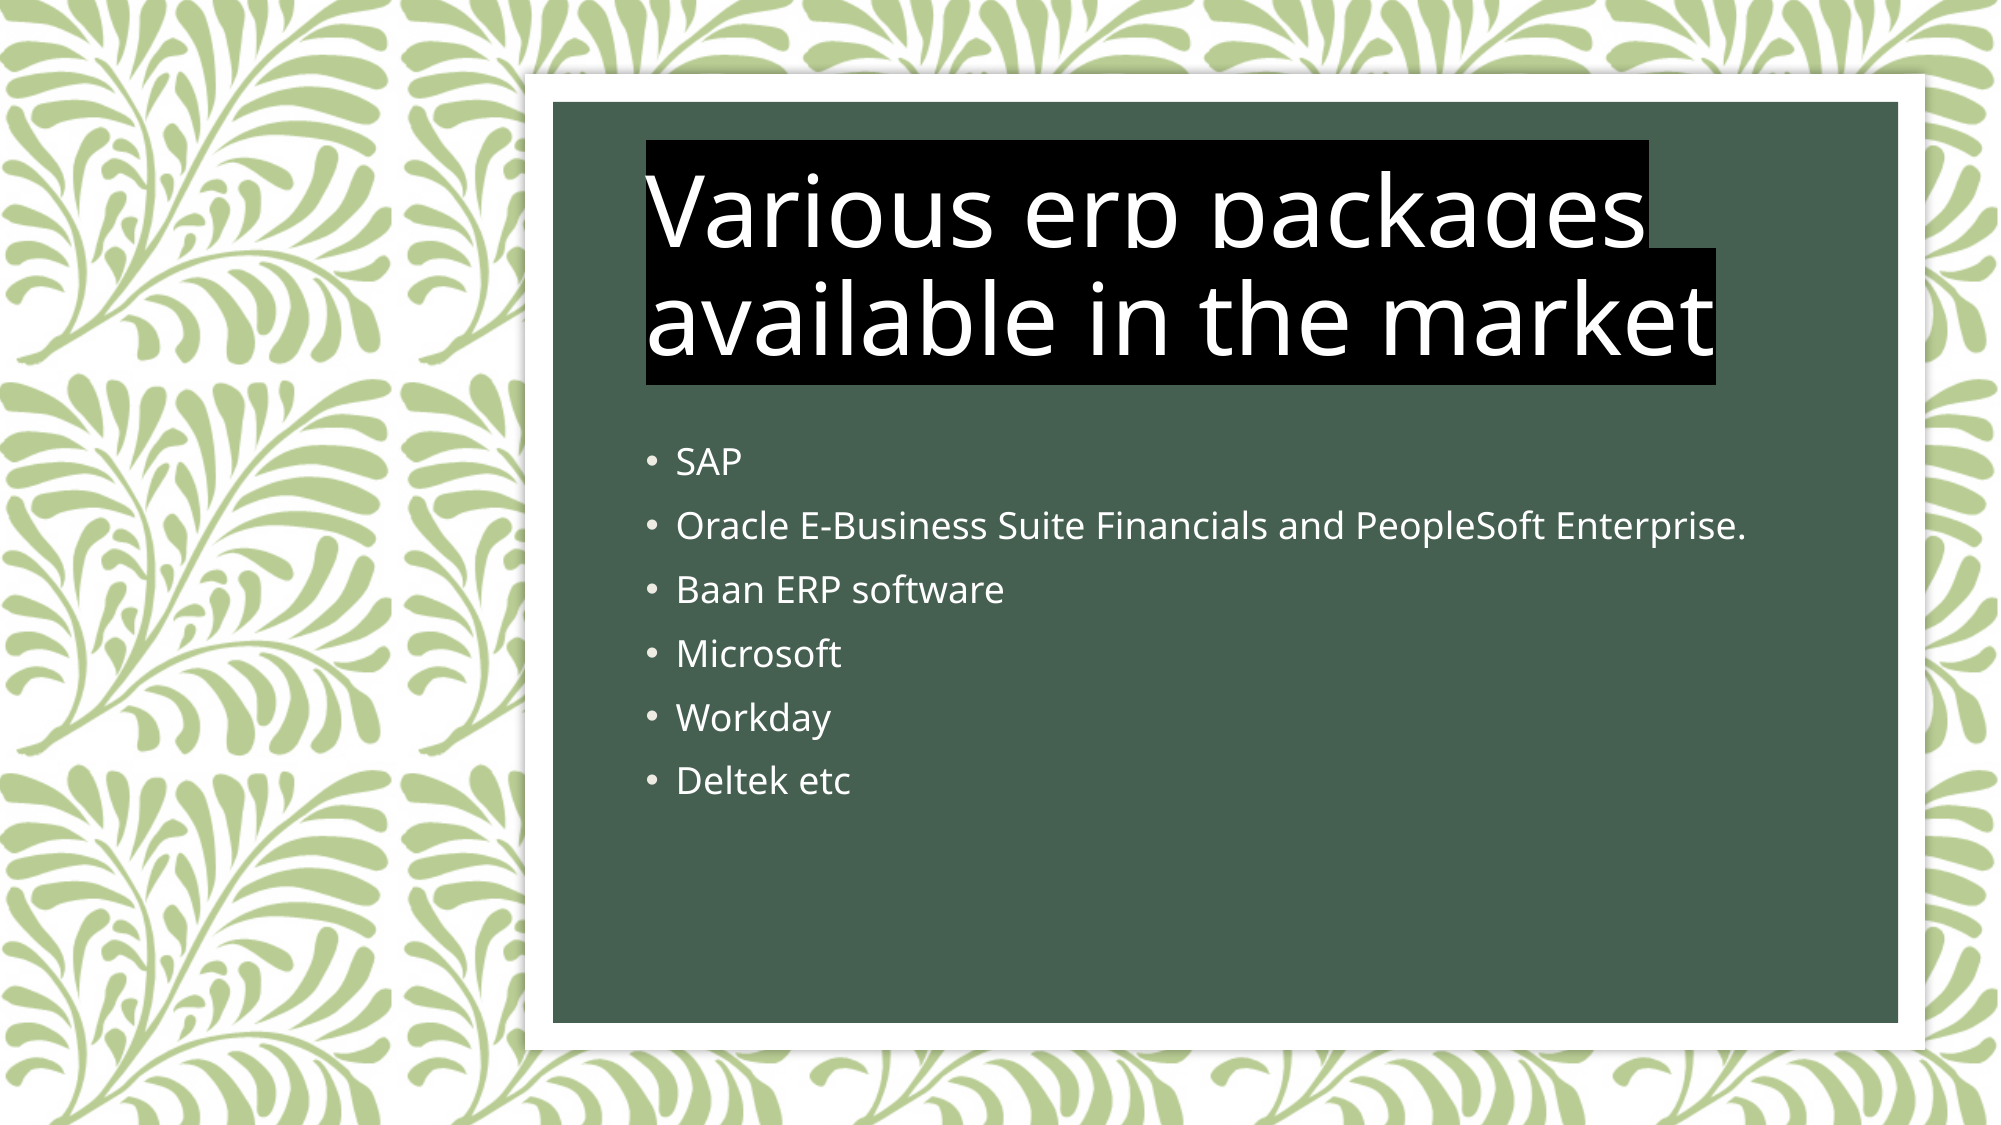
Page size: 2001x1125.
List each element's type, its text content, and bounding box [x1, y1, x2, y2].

list SAP Oracle E-Business Suite Financials and PeopleSoft Enterprise. Baan ERP software Microsoft Workday Deltek etc [630, 430, 1820, 945]
text_box [0, 0, 2000, 1125]
text_box [553, 101, 1899, 1023]
title Various erp packages available in the market [630, 144, 1848, 394]
text_box [525, 74, 1925, 1050]
